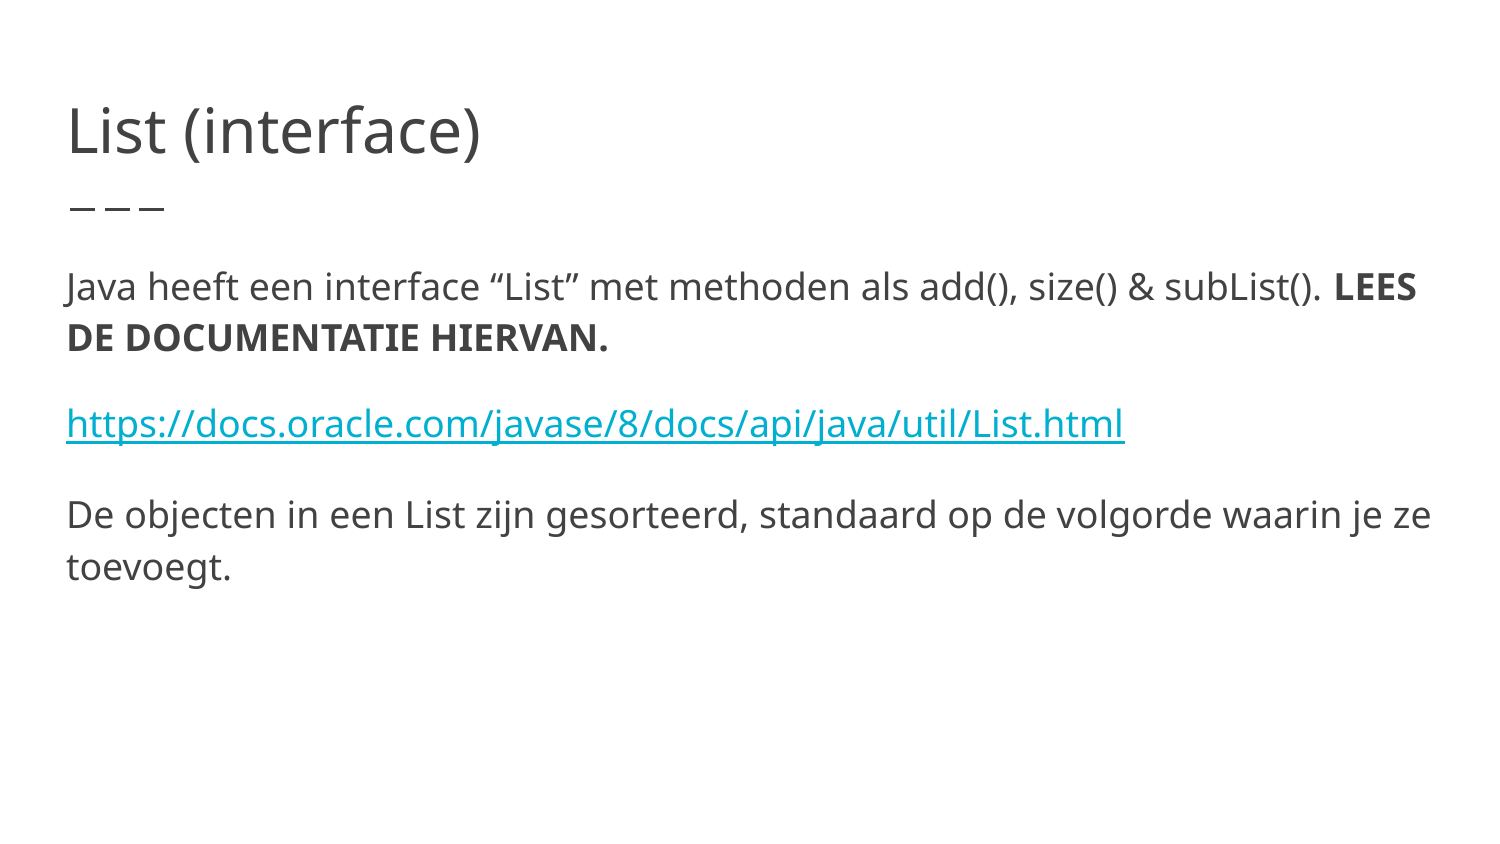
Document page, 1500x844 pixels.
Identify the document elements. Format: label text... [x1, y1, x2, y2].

title List (interface) [51, 61, 1449, 182]
list Java heeft een interface “List” met methoden als add(), size() & subList(). LEES DE DOCUMENTATIE HIERVAN. https://docs.oracle.com/javase/8/docs/api/java/util/List.html De objecten in een List zijn gesorteerd, standaard op de volgorde waarin je ze toevoegt. [51, 240, 1449, 750]
